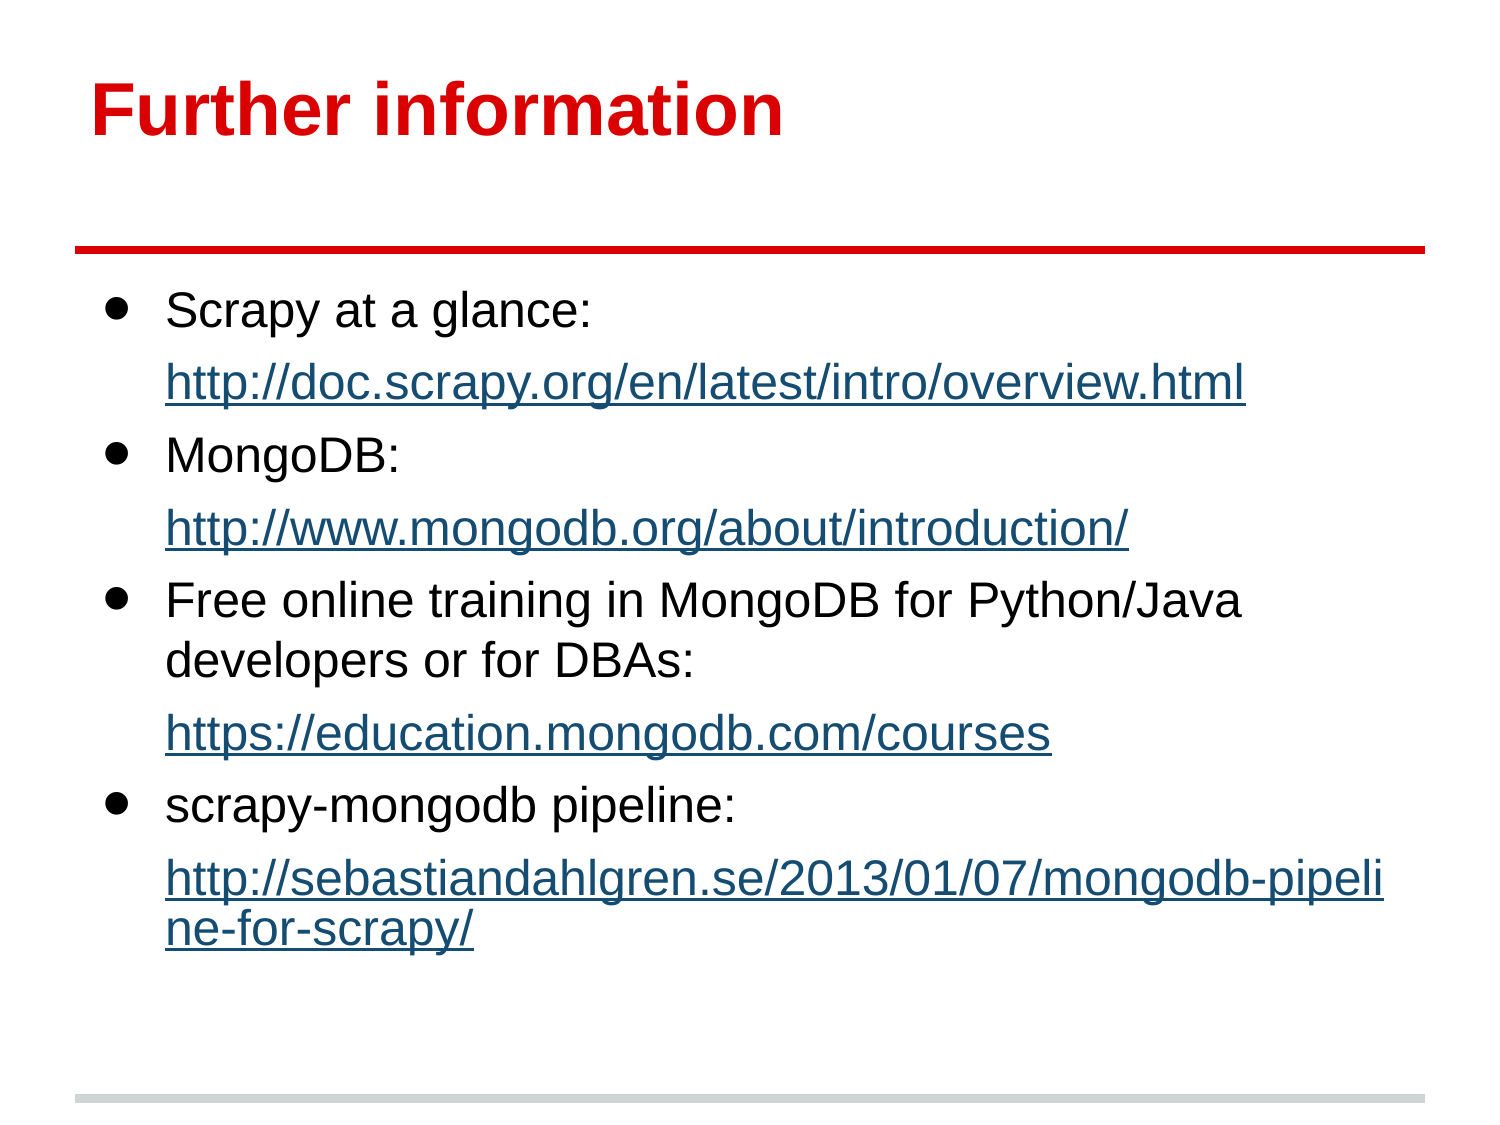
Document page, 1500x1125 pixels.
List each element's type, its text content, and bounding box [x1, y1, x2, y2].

title Further information [75, 45, 1425, 233]
list Scrapy at a glance: http://doc.scrapy.org/en/latest/intro/overview.html MongoDB: http://www.mongodb.org/about/introduction/ Free online training in MongoDB for Python/Java developers or for DBAs: https://education.mongodb.com/courses scrapy-mongodb pipeline: http://sebastiandahlgren.se/2013/01/07/mongodb-pipeline-for-scrapy/ [75, 262, 1425, 1078]
